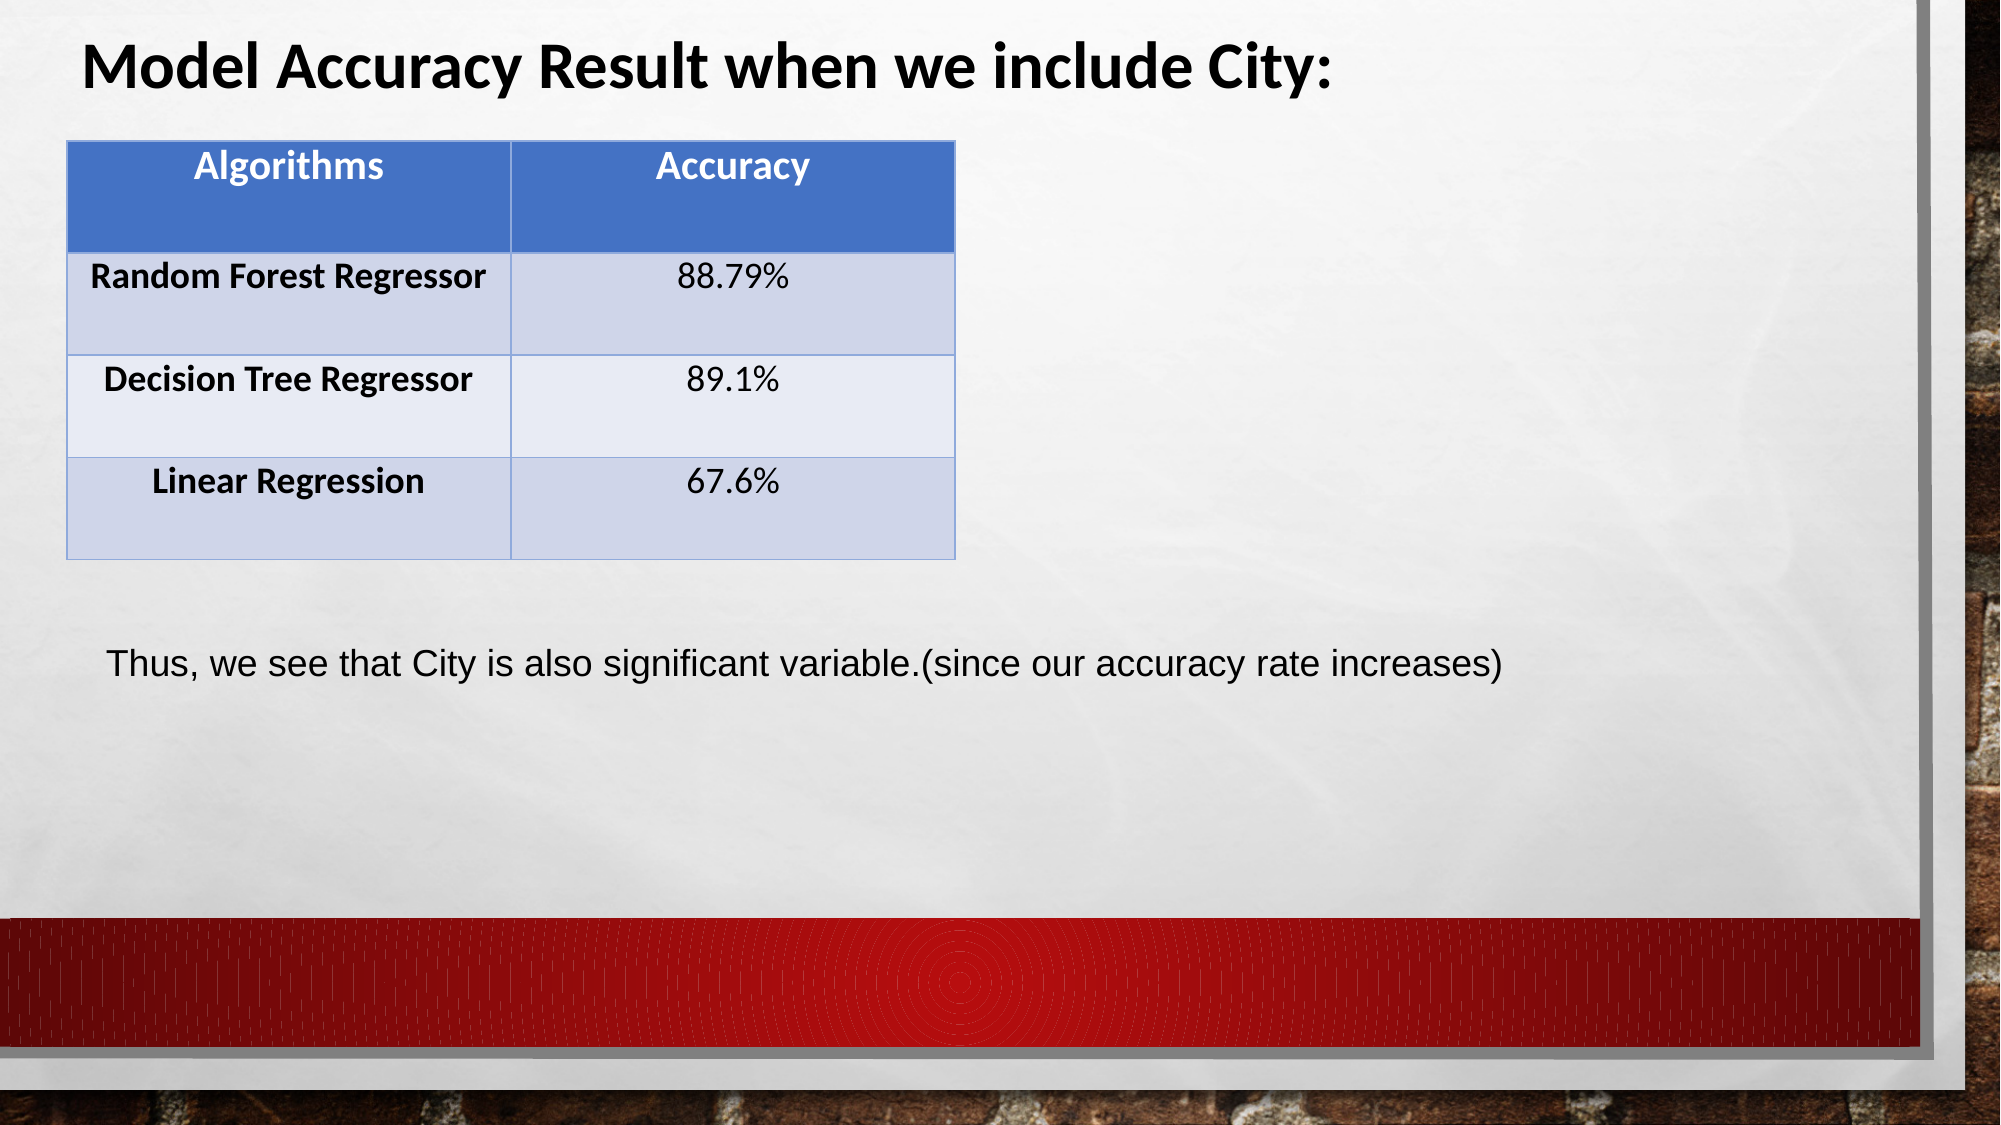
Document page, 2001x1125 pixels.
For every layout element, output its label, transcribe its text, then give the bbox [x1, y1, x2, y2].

text_box Thus, we see that City is also significant variable.(since our accuracy rate increases) [91, 632, 1530, 692]
table_header Algorithms [68, 142, 510, 252]
table_cell Linear Regression [68, 458, 510, 559]
table_cell Decision Tree Regressor [68, 356, 510, 457]
text_box Model Accuracy Result when we include City: [66, 0, 1933, 111]
table_cell 89.1% [512, 356, 954, 457]
table_cell Random Forest Regressor [68, 254, 510, 354]
table_cell 67.6% [512, 458, 954, 559]
table_cell 88.79% [512, 254, 954, 354]
table_header Accuracy [512, 142, 954, 252]
picture [0, 0, 2000, 1125]
